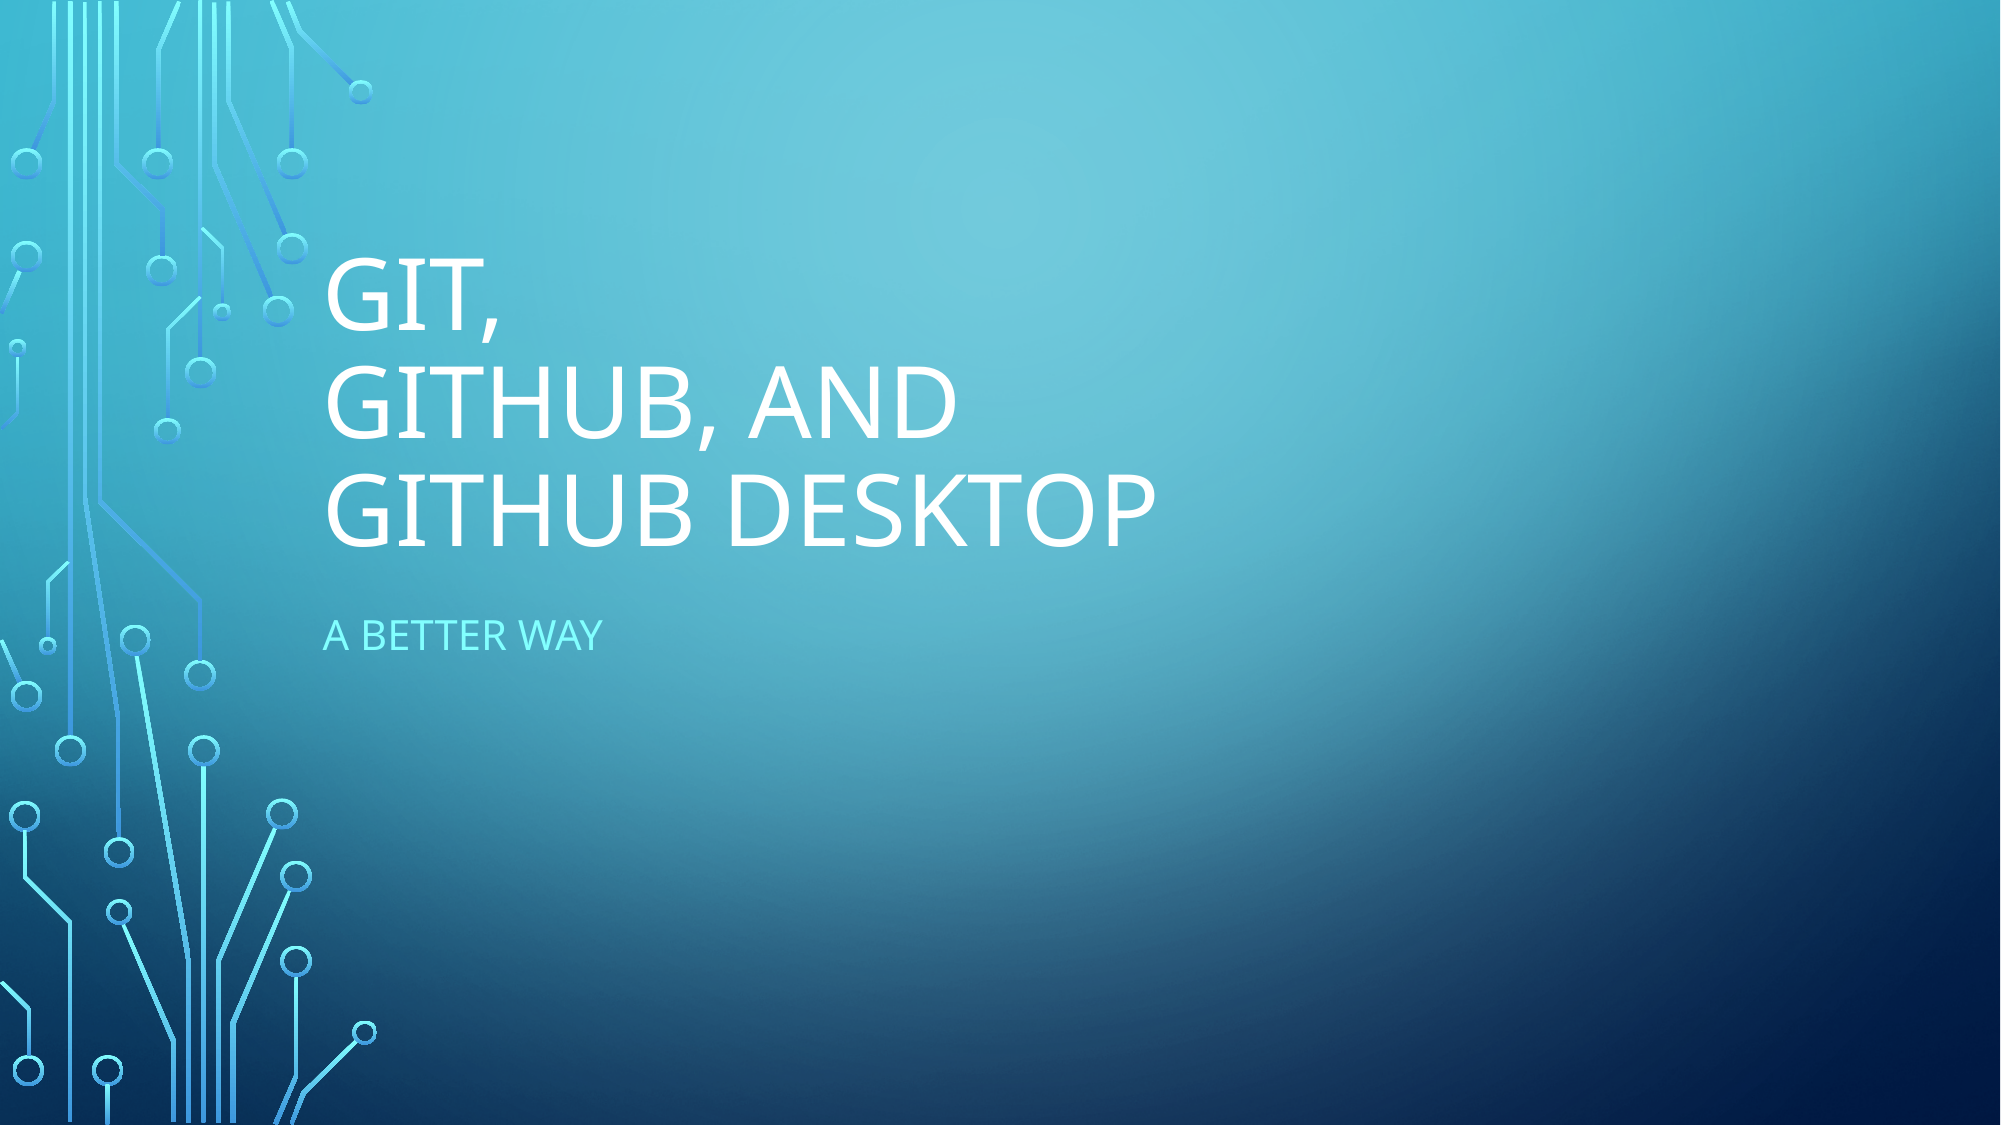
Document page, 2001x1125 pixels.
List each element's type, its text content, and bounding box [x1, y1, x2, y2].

subtitle A better way [307, 590, 1750, 863]
title Git, Github, and Github Desktop [307, 184, 1750, 576]
